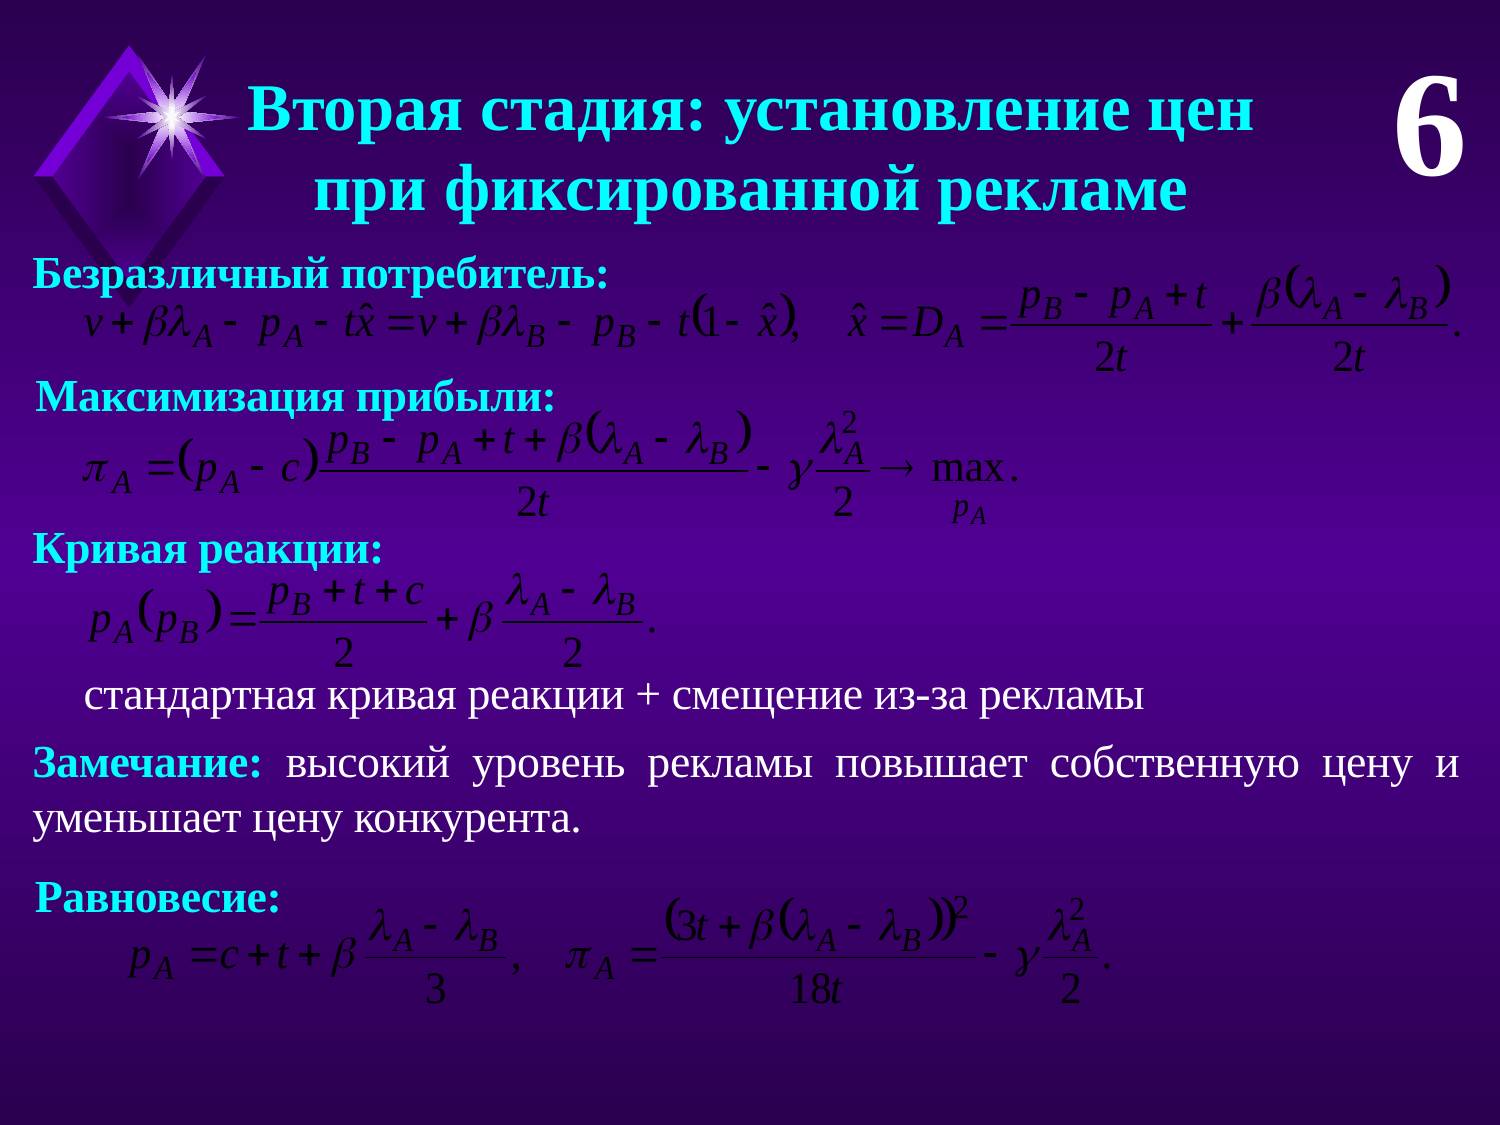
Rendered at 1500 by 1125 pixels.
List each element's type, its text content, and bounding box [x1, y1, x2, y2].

text_box Кривая реакции: [17, 510, 1478, 580]
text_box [77, 399, 1026, 535]
text_box Безразличный потребитель: [17, 235, 1478, 305]
text_box Замечание: высокий уровень рекламы повышает собственную цену и уменьшает цену конкурента. [17, 724, 1475, 850]
text_box Вторая стадия: установление цен при фиксированной рекламе [29, 56, 1474, 232]
text_box стандартная кривая реакции + смещение из-за рекламы [68, 655, 1166, 724]
text_box 6 [1293, 17, 1482, 213]
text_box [77, 561, 663, 678]
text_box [77, 265, 1469, 382]
text_box Равновесие: [20, 859, 1480, 930]
text_box Максимизация прибыли: [20, 358, 1481, 429]
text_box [117, 882, 1117, 1014]
